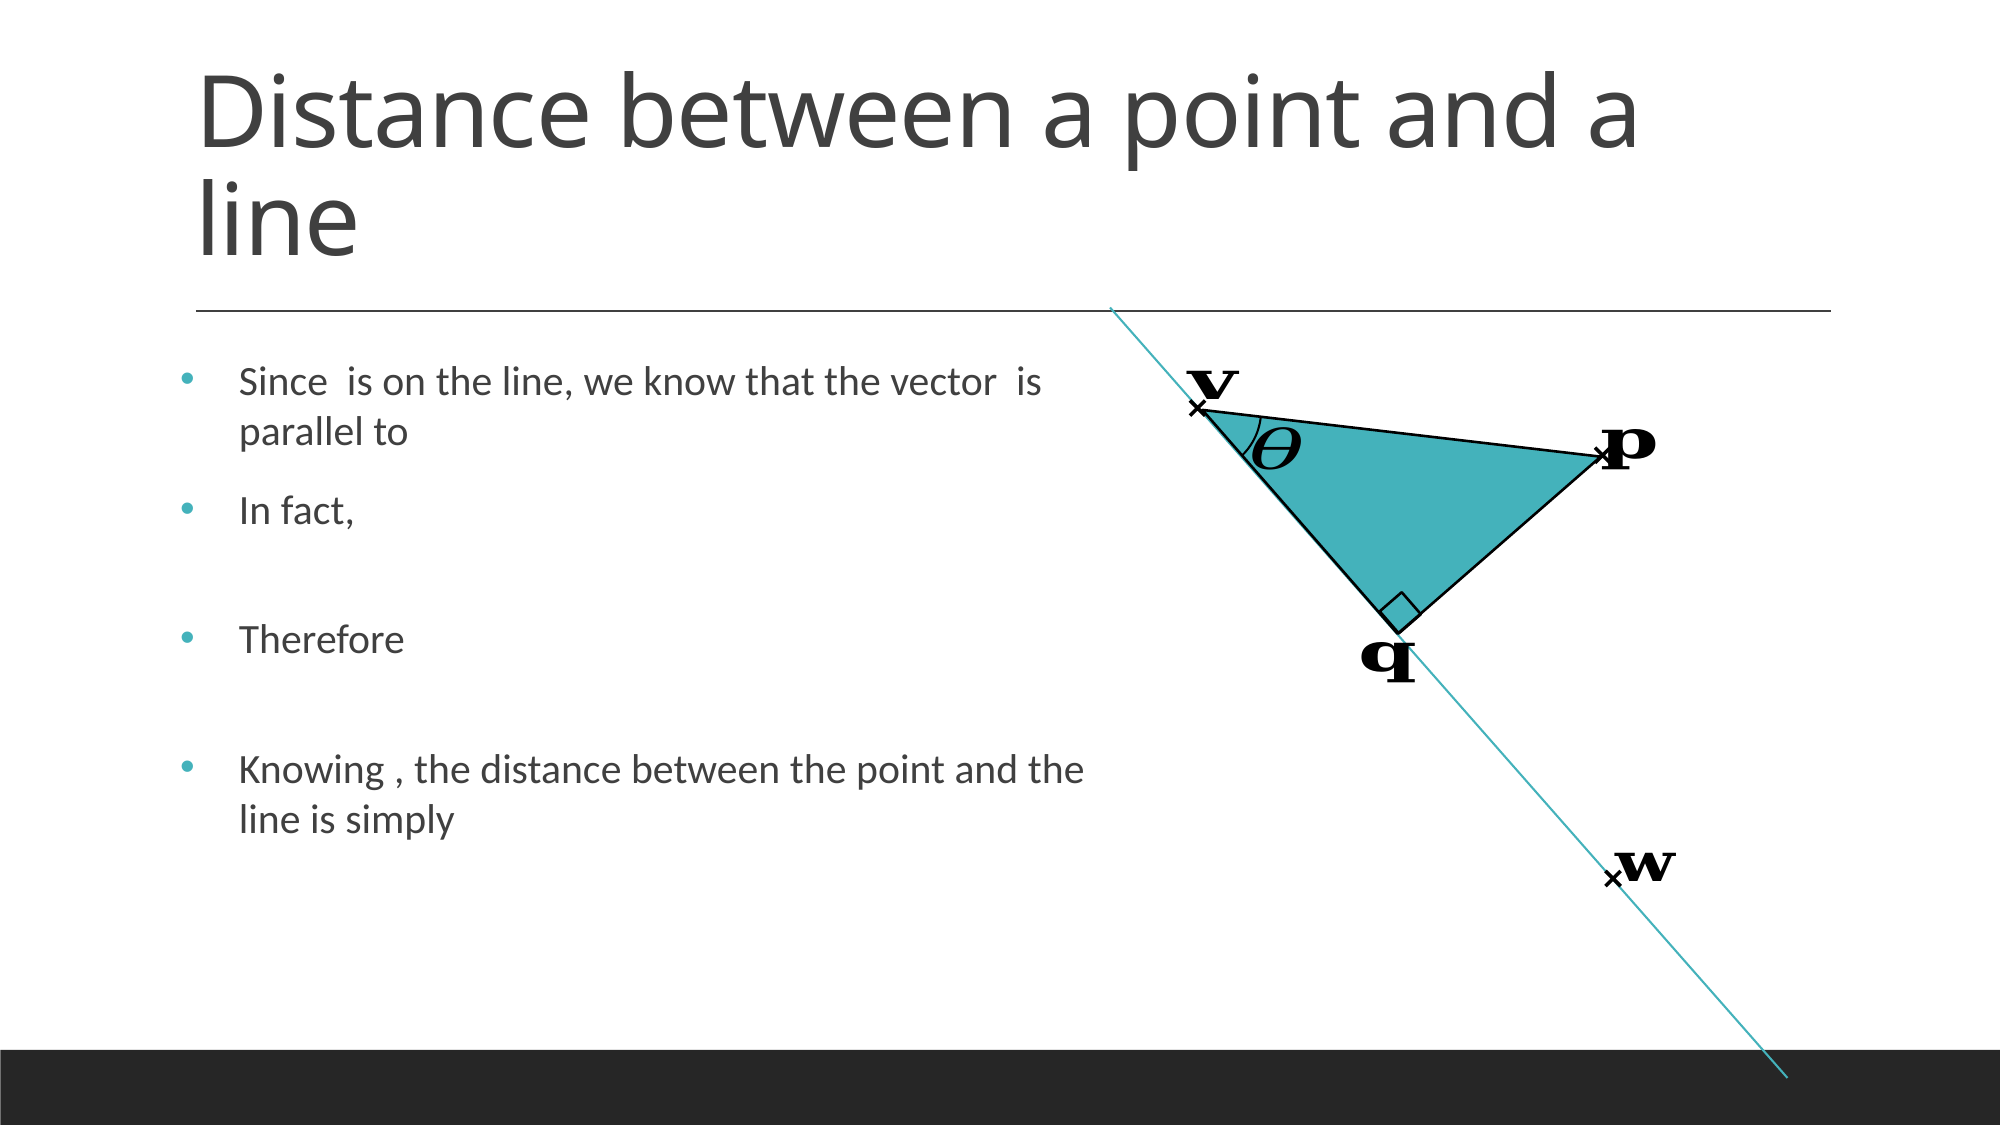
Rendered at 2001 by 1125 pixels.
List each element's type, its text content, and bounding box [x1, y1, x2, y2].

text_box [1109, 306, 1788, 1079]
title Distance between a point and a line [180, 47, 1830, 285]
